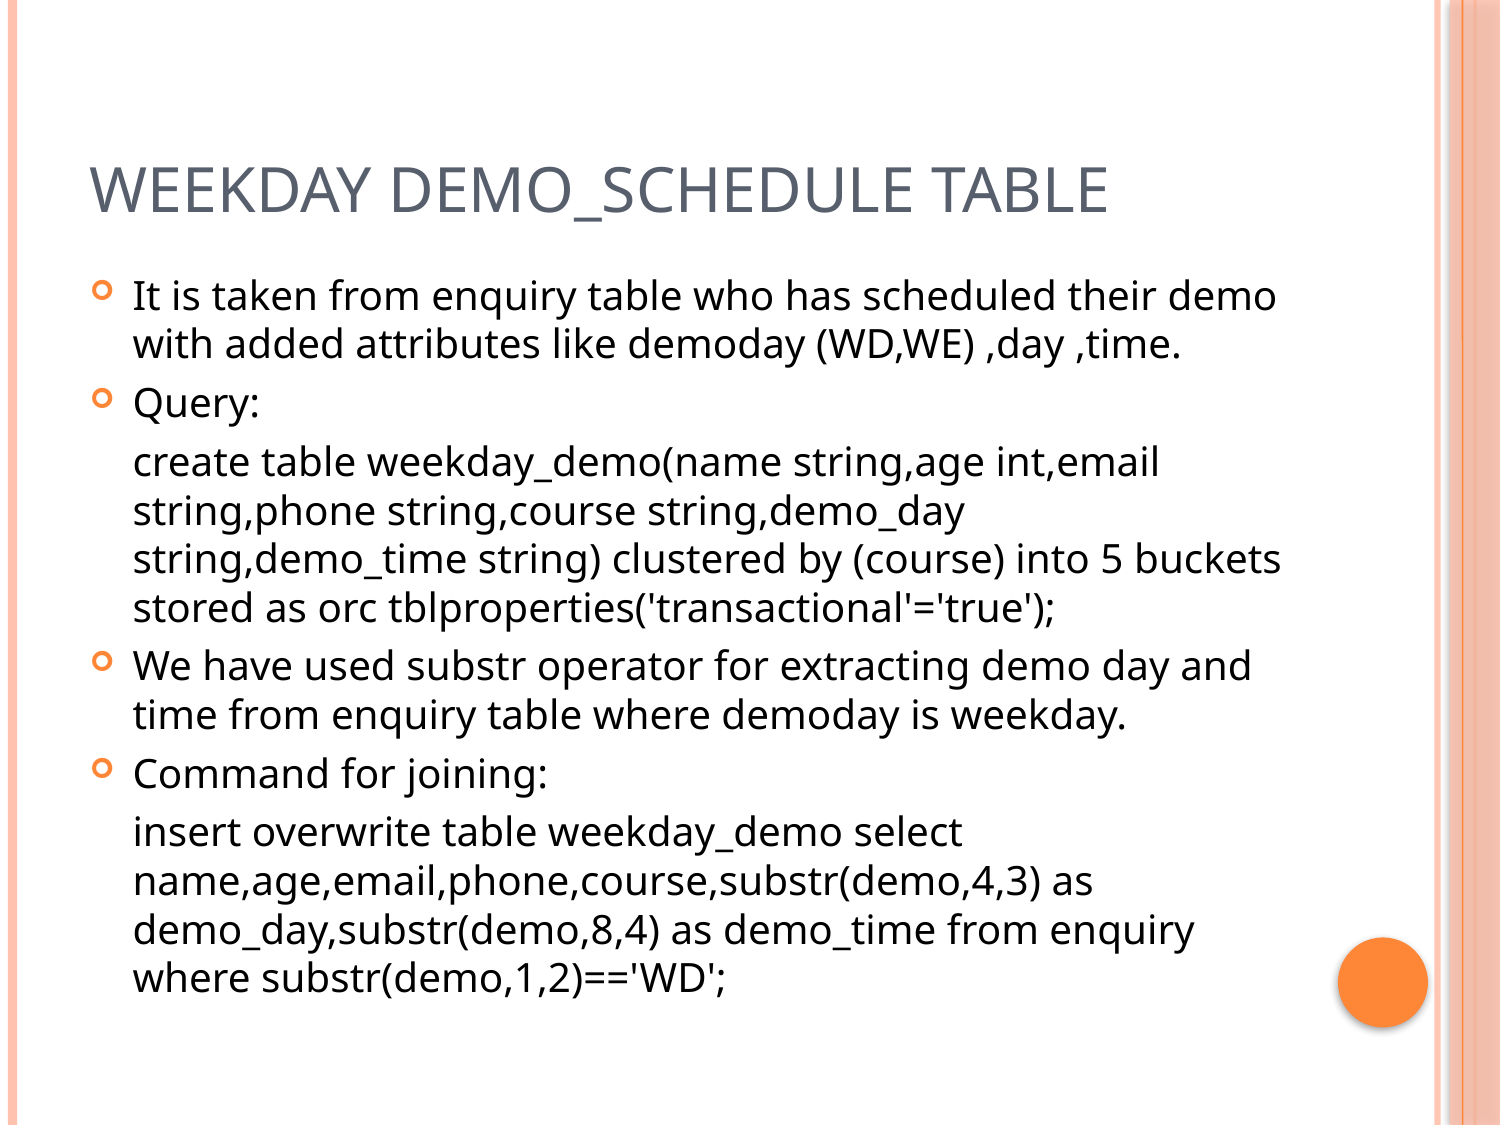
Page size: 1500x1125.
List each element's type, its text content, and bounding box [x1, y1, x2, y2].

title Weekday Demo_Schedule table [75, 45, 1300, 233]
list It is taken from enquiry table who has scheduled their demo with added attributes like demoday (WD,WE) ,day ,time. Query: create table weekday_demo(name string,age int,email string,phone string,course string,demo_day string,demo_time string) clustered by (course) into 5 buckets stored as orc tblproperties('transactional'='true'); We have used substr operator for extracting demo day and time from enquiry table where demoday is weekday. Command for joining: insert overwrite table weekday_demo select name,age,email,phone,course,substr(demo,4,3) as demo_day,substr(demo,8,4) as demo_time from enquiry where substr(demo,1,2)=='WD'; [75, 262, 1300, 1062]
